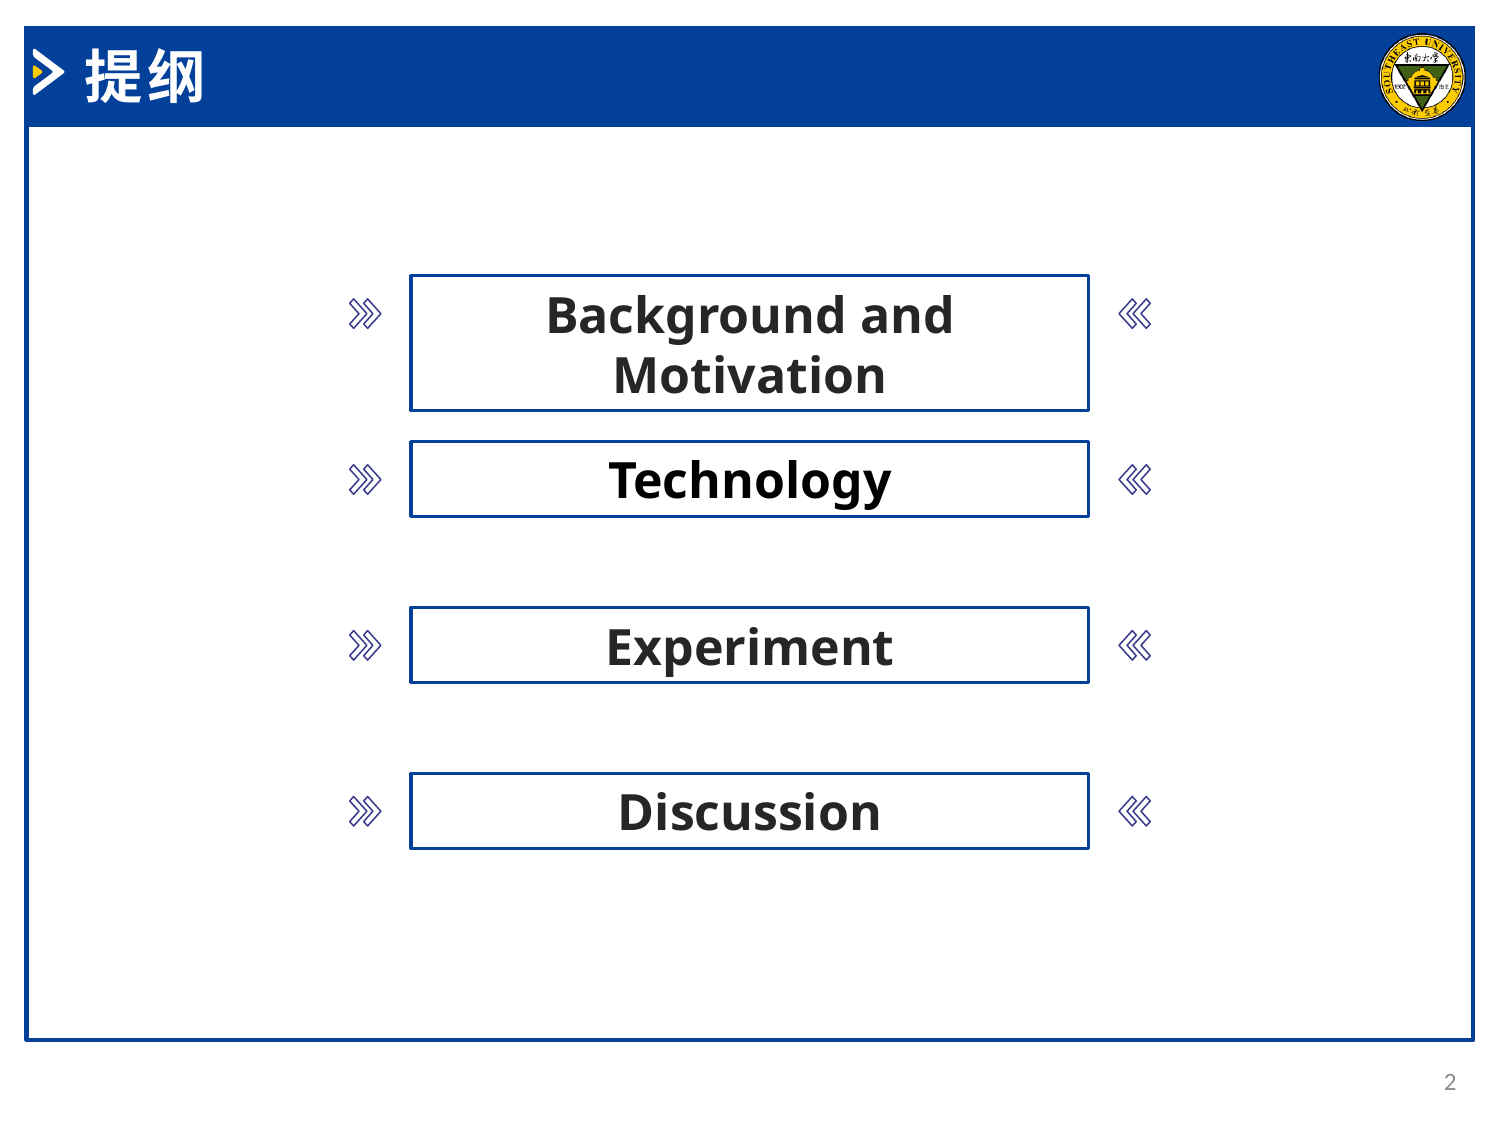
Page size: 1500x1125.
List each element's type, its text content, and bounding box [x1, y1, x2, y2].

slide_number 2 [1382, 1051, 1472, 1111]
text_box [349, 275, 1151, 850]
picture [1378, 33, 1467, 121]
text_box 提纲 [70, 32, 605, 118]
